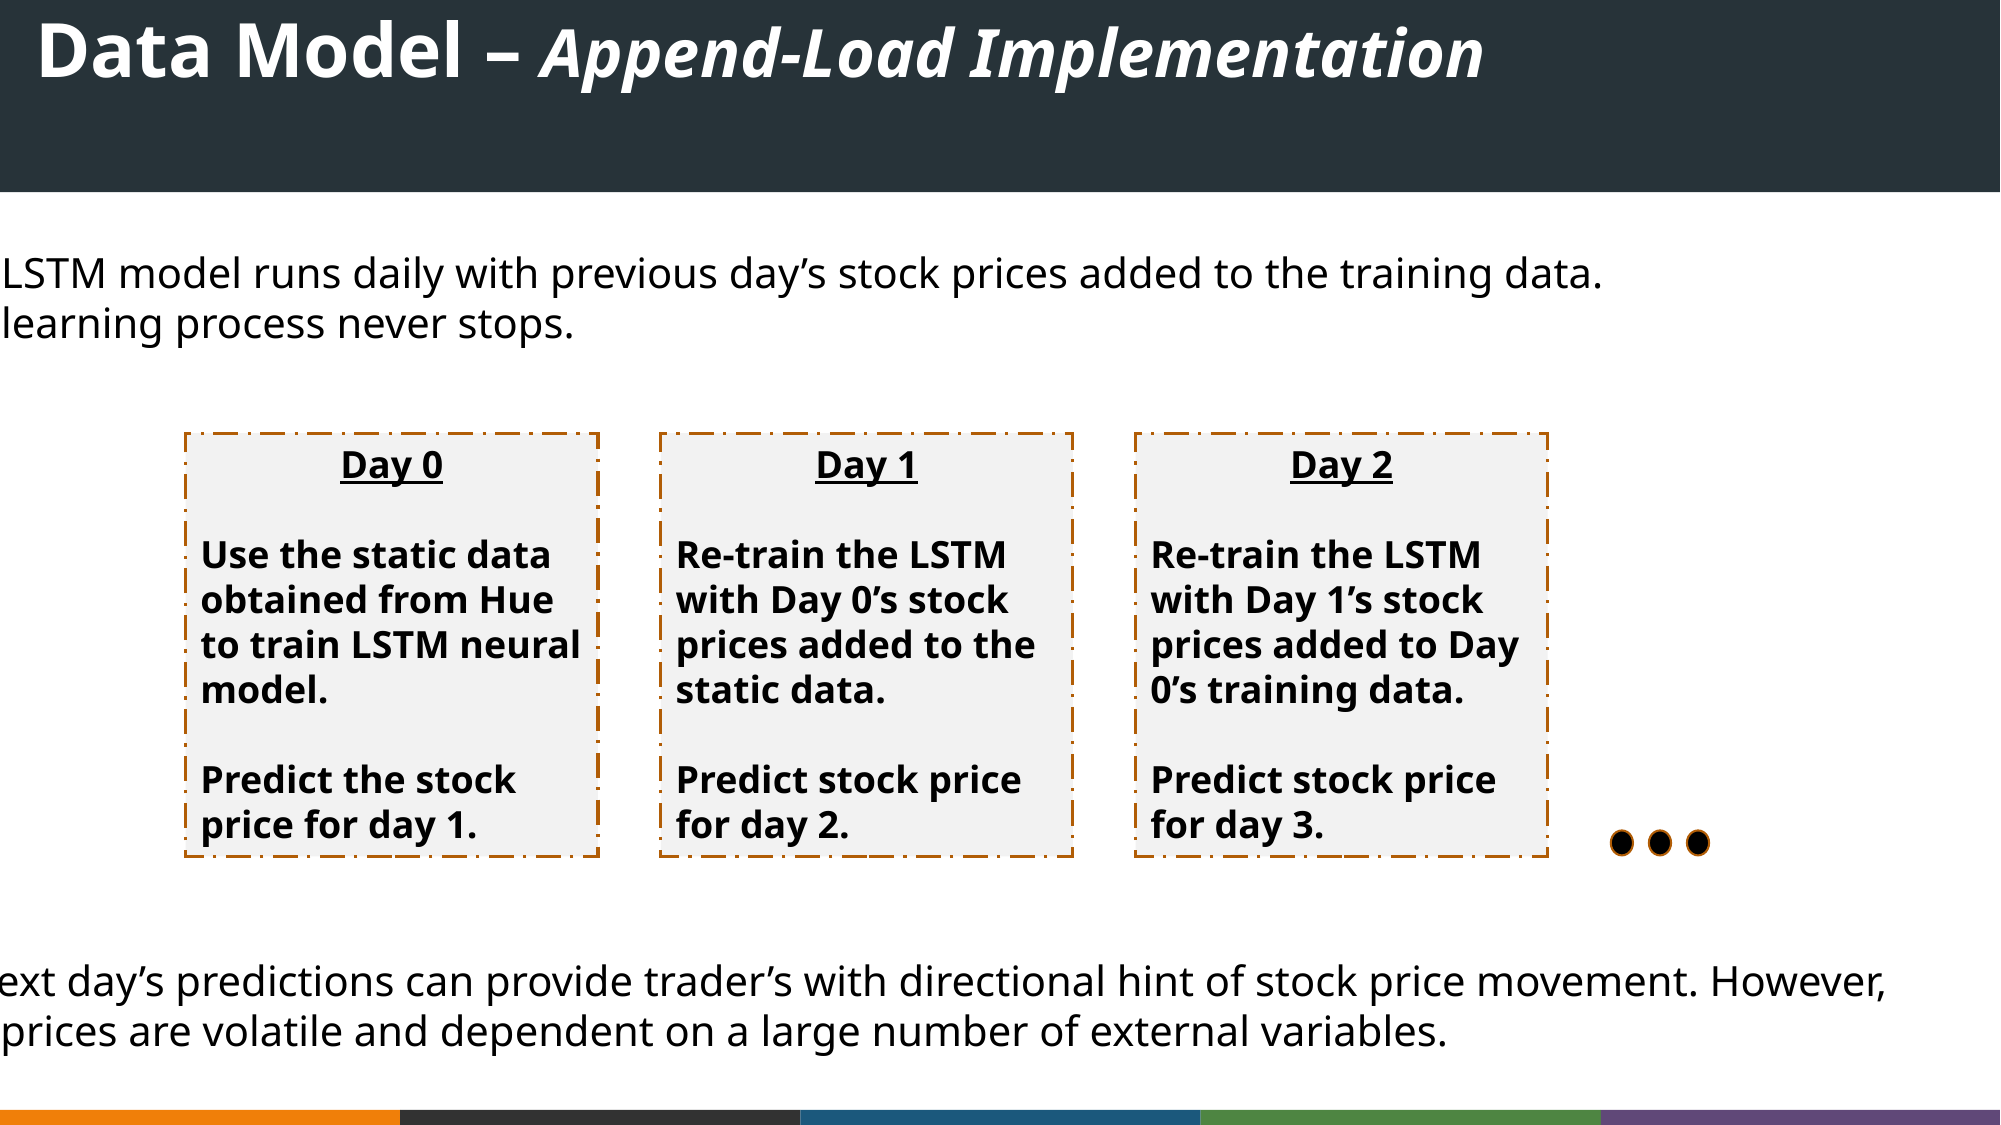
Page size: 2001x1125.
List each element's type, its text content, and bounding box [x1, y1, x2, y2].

text_box The LSTM model runs daily with previous day’s stock prices added to the training data. The learning process never stops. [0, 239, 1630, 355]
text_box Day 0 Use the static data obtained from Hue to train LSTM neural model. Predict the stock price for day 1. [185, 432, 599, 857]
text_box Day 1 Re-train the LSTM with Day 0’s stock prices added to the static data. Predict stock price for day 2. [660, 432, 1074, 857]
text_box Data Model – Append-Load Implementation [20, 0, 2000, 100]
text_box Day 2 Re-train the LSTM with Day 1’s stock prices added to Day 0’s training data. Predict stock price for day 3. [1135, 432, 1549, 857]
text_box [1609, 829, 1635, 857]
text_box The next day’s predictions can provide trader’s with directional hint of stock price movement. However, stock prices are volatile and dependent on a large number of external variables. [0, 947, 1914, 1063]
text_box [1685, 829, 1711, 857]
text_box [1647, 829, 1673, 857]
